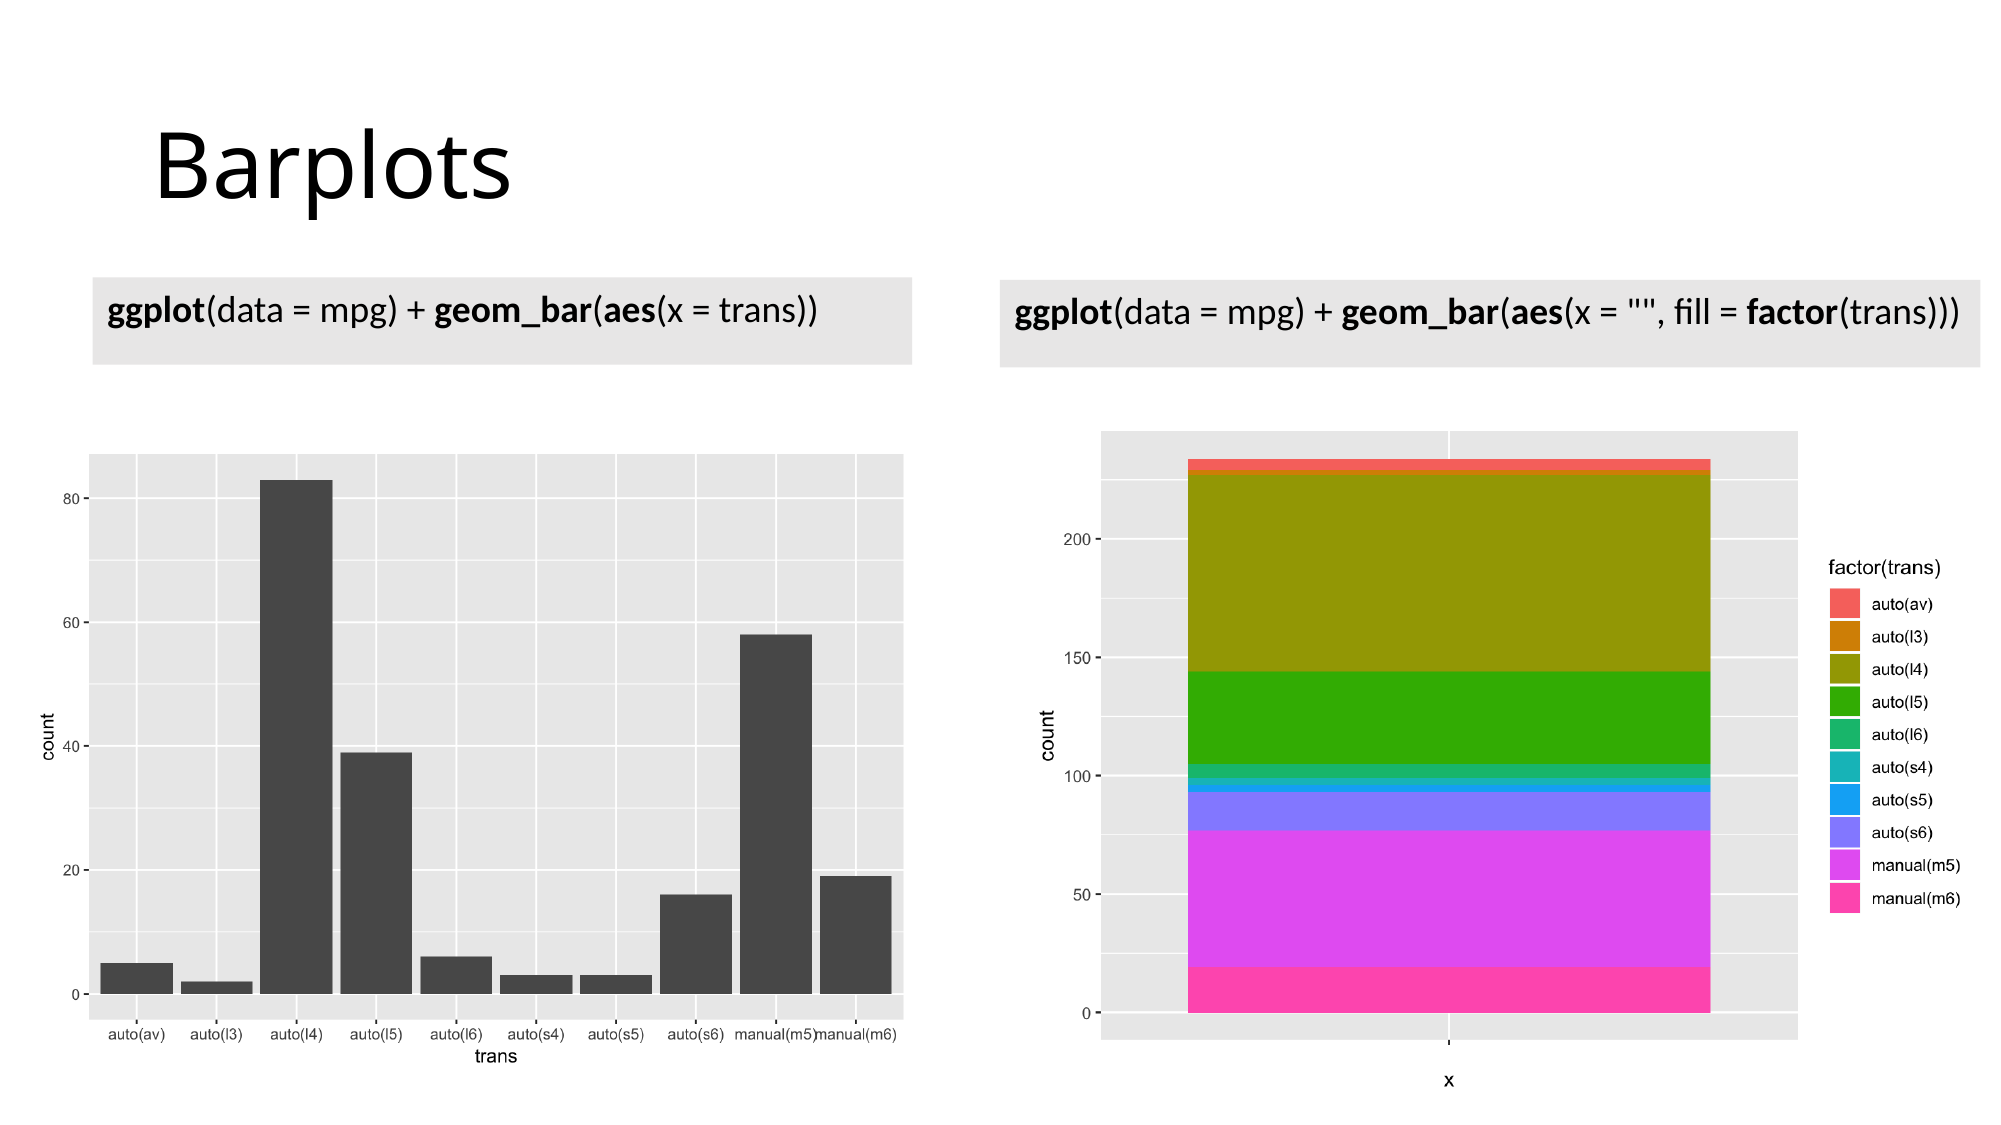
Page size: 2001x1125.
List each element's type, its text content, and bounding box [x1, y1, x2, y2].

picture [29, 444, 913, 1076]
picture [1028, 420, 1981, 1101]
title Barplots [137, 59, 1863, 278]
text_box ggplot(data = mpg) + geom_bar(aes(x = "", fill = factor(trans))) [999, 279, 1981, 368]
text_box ggplot(data = mpg) + geom_bar(aes(x = trans)) [92, 276, 913, 366]
